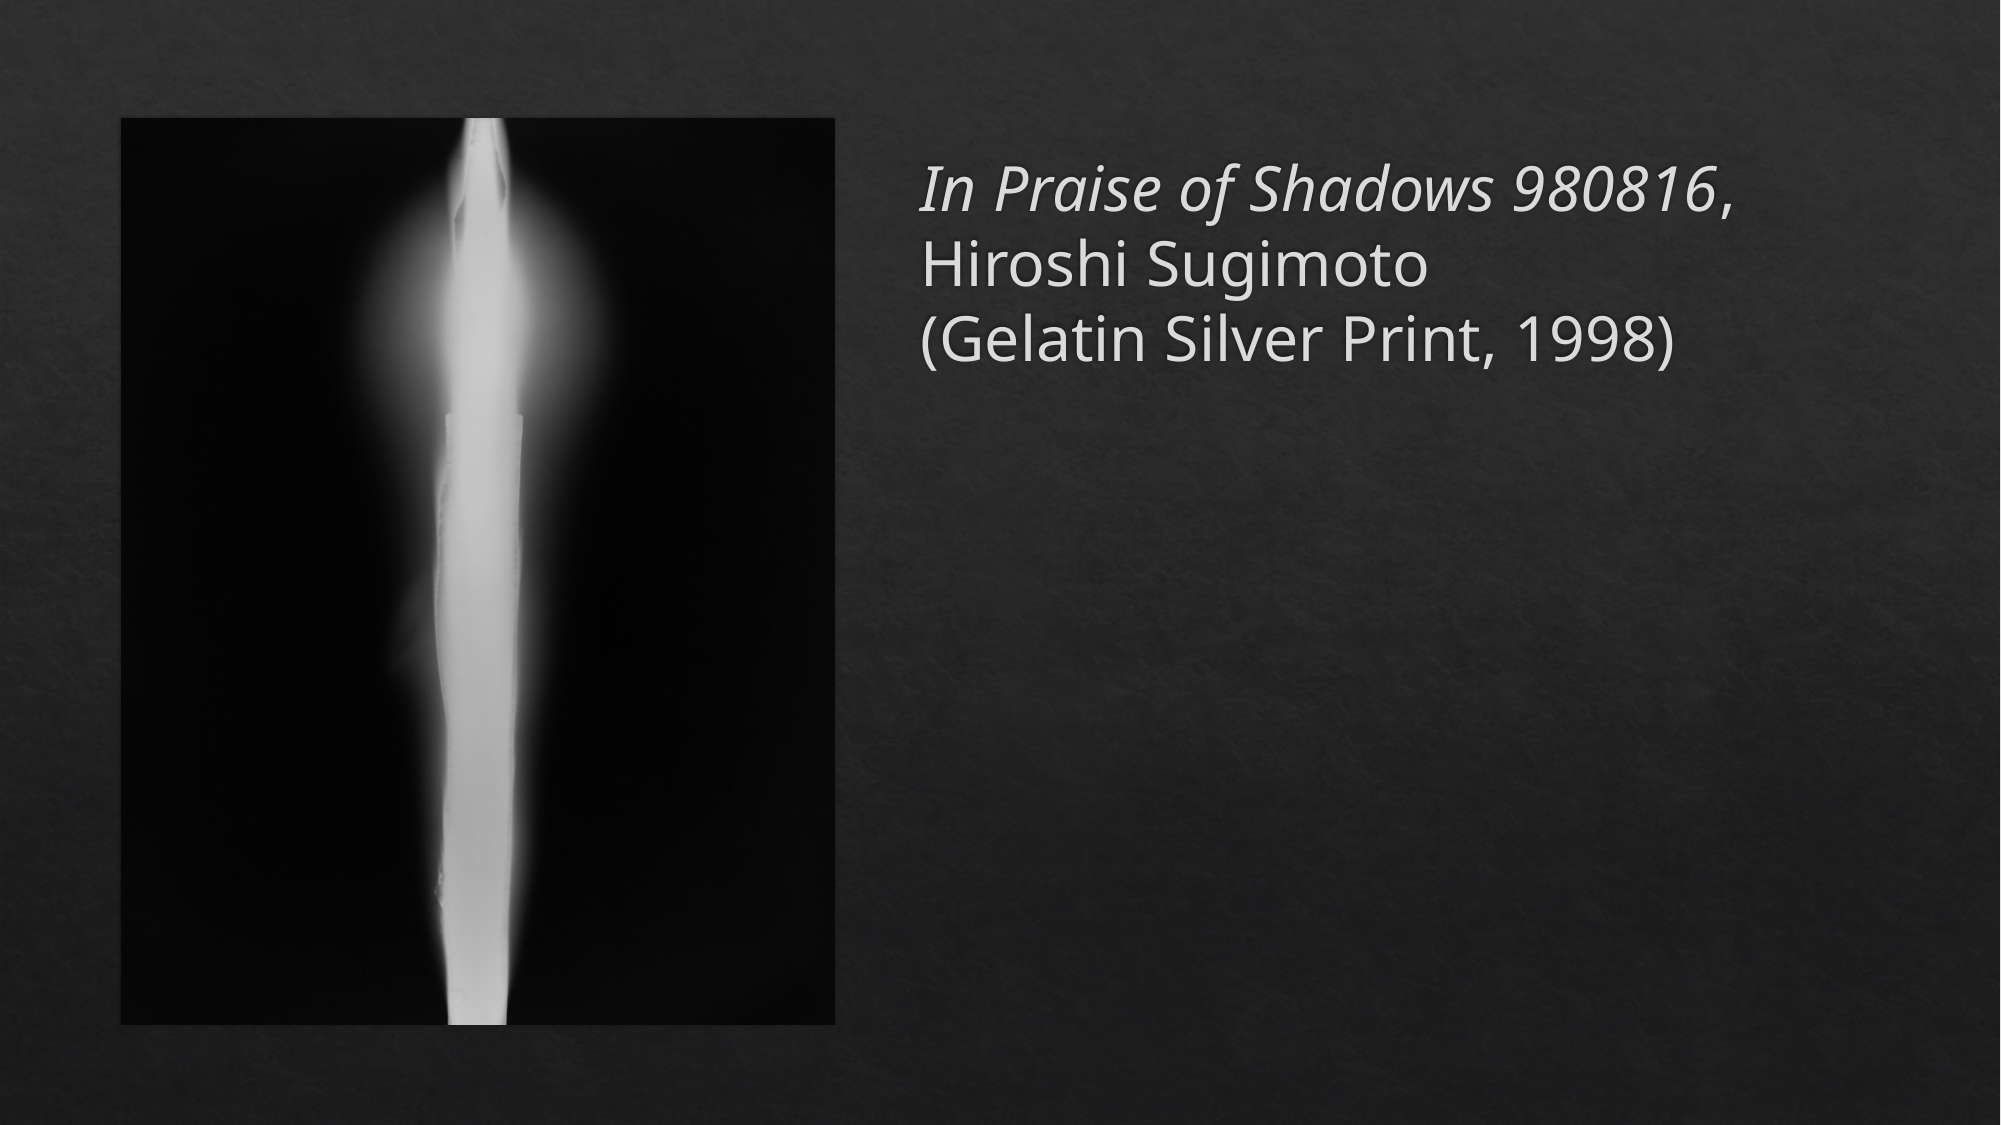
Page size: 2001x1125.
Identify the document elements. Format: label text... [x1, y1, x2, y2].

title In Praise of Shadows 980816, Hiroshi Sugimoto (Gelatin Silver Print, 1998) [905, 256, 1835, 416]
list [121, 118, 836, 1026]
